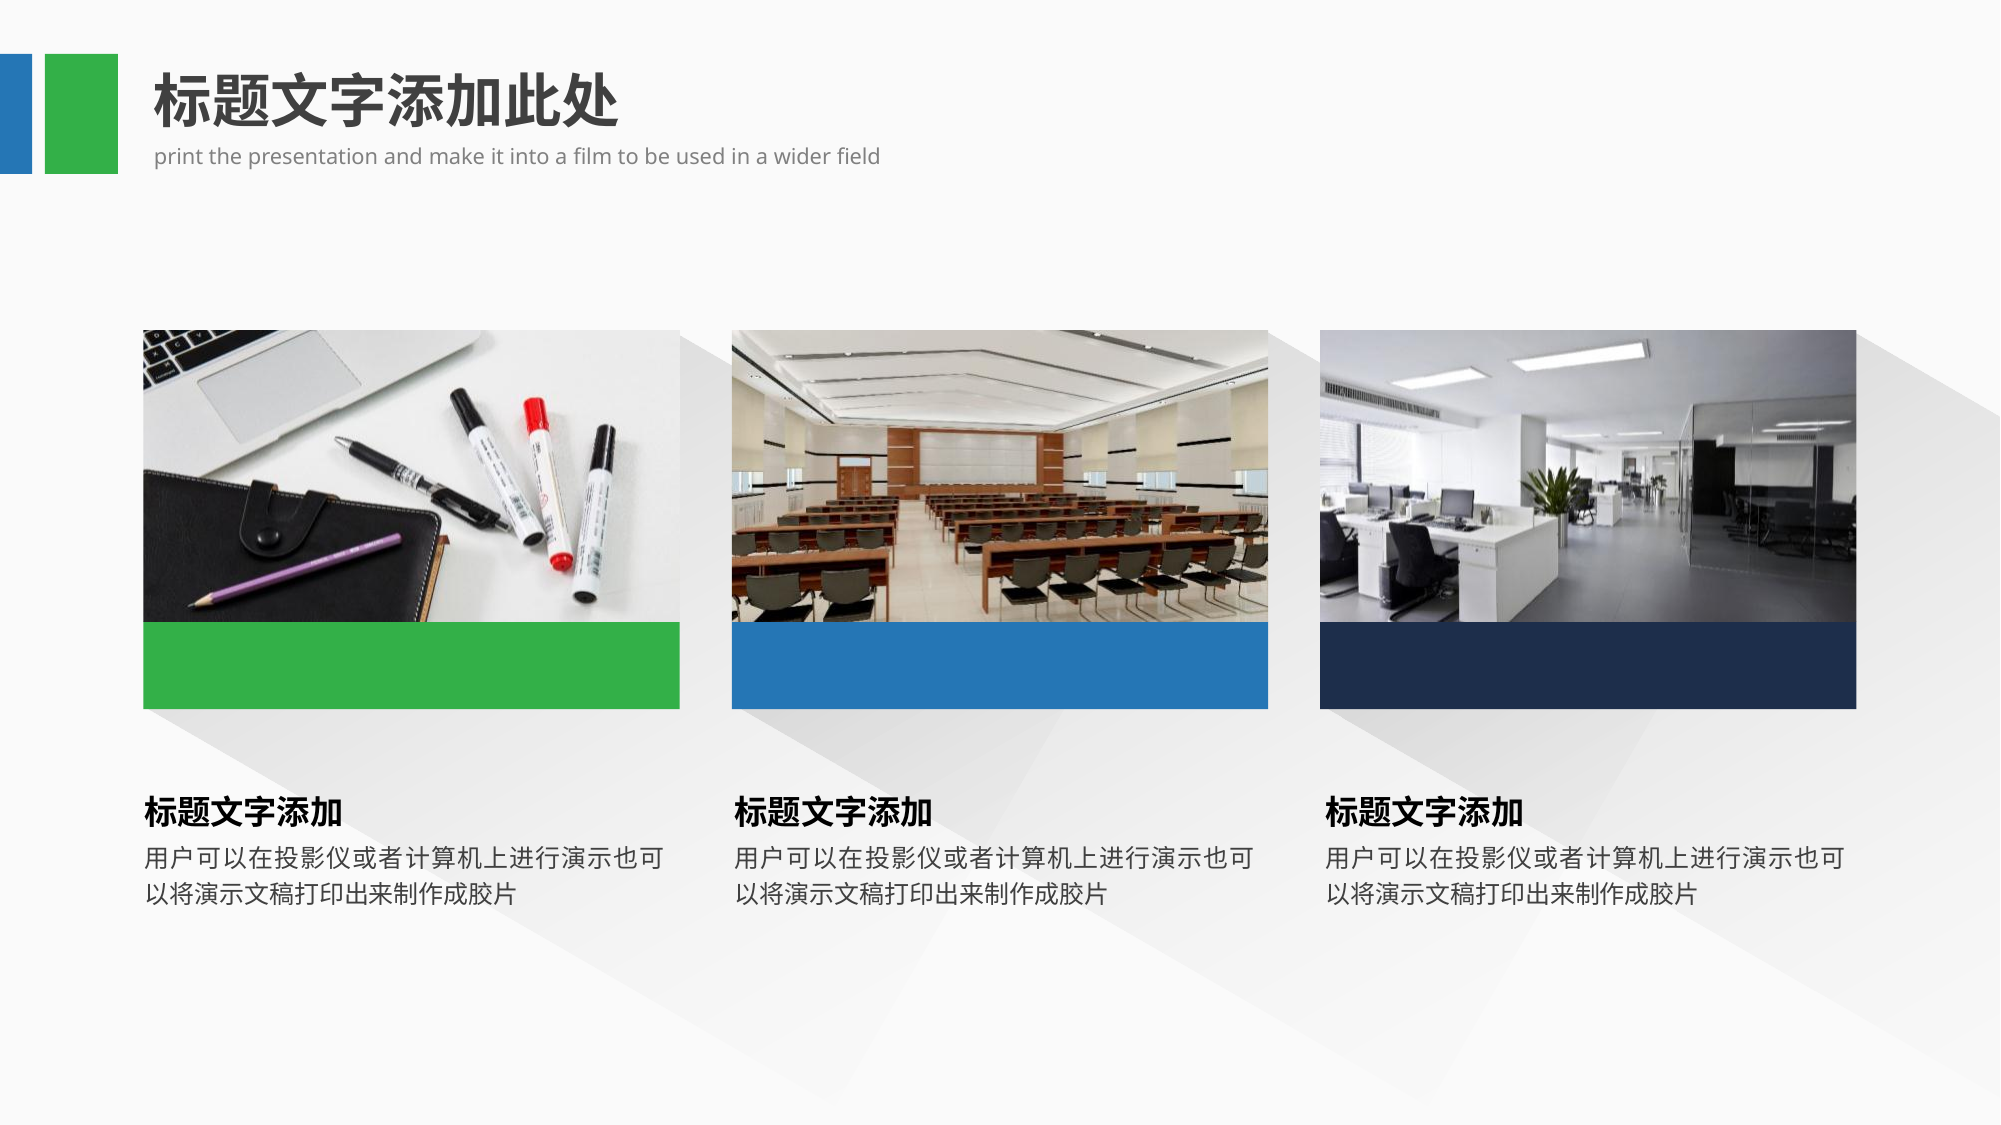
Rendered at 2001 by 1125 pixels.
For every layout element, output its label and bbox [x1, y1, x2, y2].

text_box [1326, 333, 2000, 1099]
picture [143, 330, 680, 622]
picture [1320, 330, 1857, 622]
text_box [731, 622, 1269, 710]
text_box [1310, 775, 1861, 917]
text_box [1319, 621, 1857, 710]
text_box [44, 53, 119, 175]
text_box [139, 56, 941, 174]
picture [731, 330, 1269, 622]
text_box [740, 332, 1538, 1107]
text_box [147, 334, 945, 1107]
text_box [129, 775, 680, 917]
text_box [719, 775, 1271, 917]
text_box [0, 53, 33, 175]
text_box [142, 621, 681, 710]
